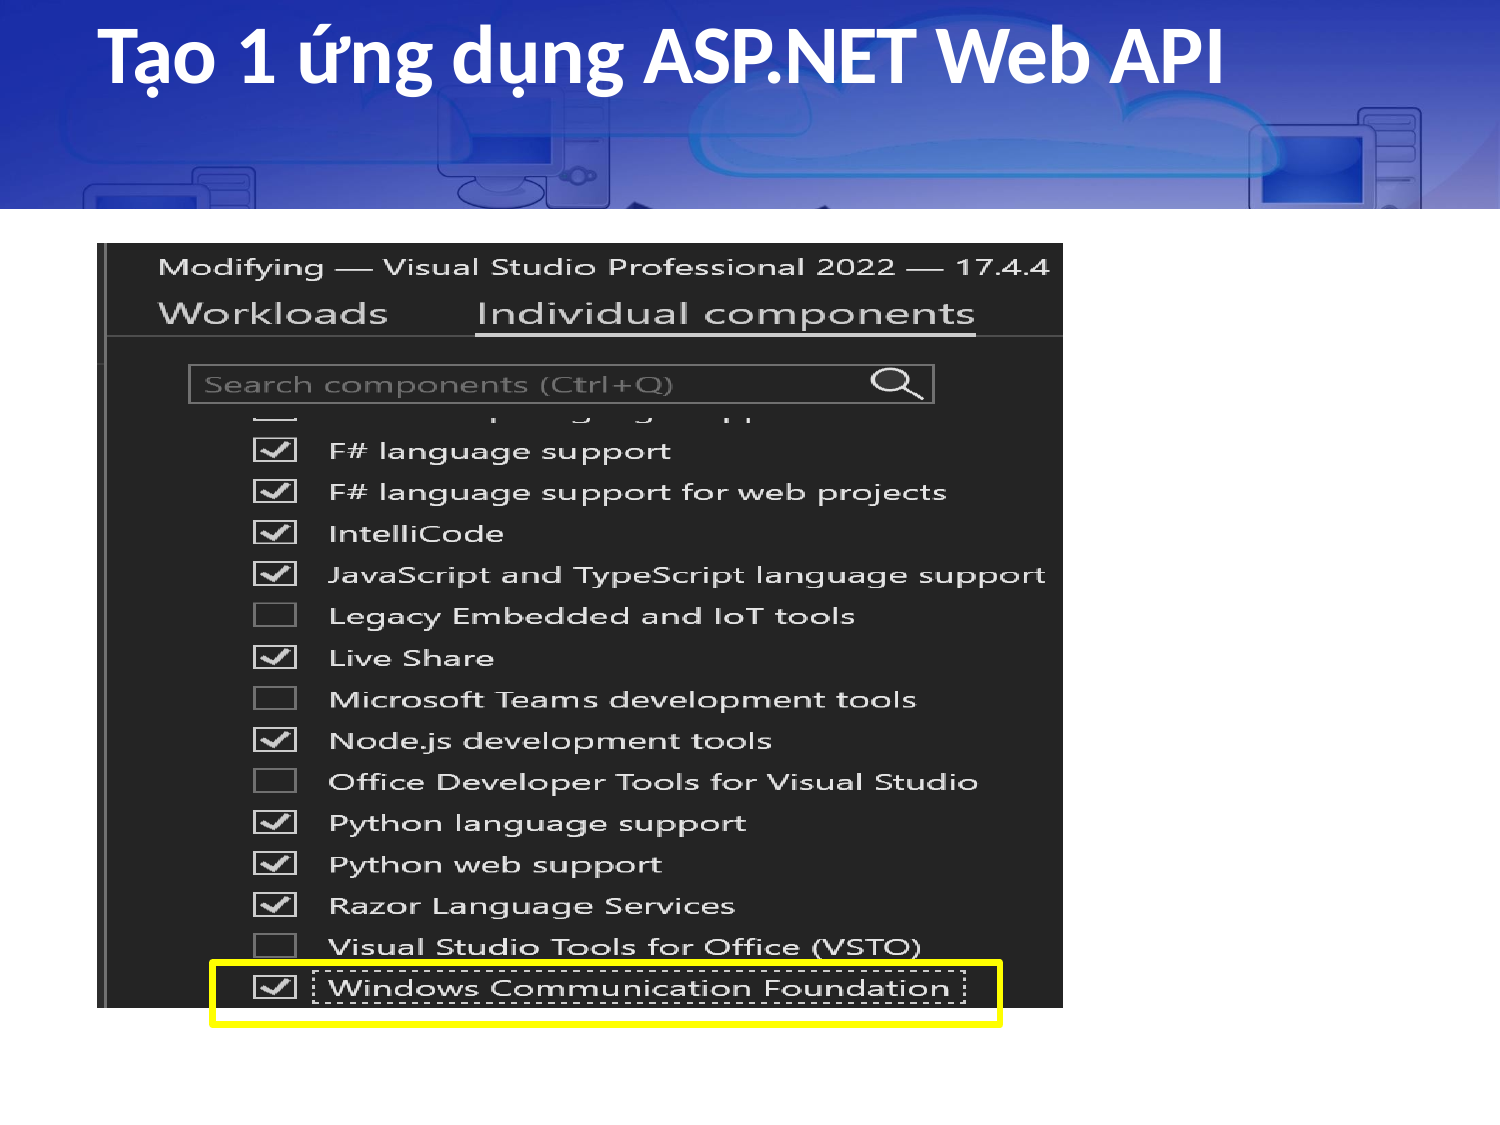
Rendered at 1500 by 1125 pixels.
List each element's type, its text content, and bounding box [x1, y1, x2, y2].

title Tạo 1 ứng dụng ASP.NET Web API [95, 0, 1405, 189]
text_box [210, 1016, 1002, 1027]
picture [0, 0, 1500, 209]
picture [97, 243, 1063, 1008]
